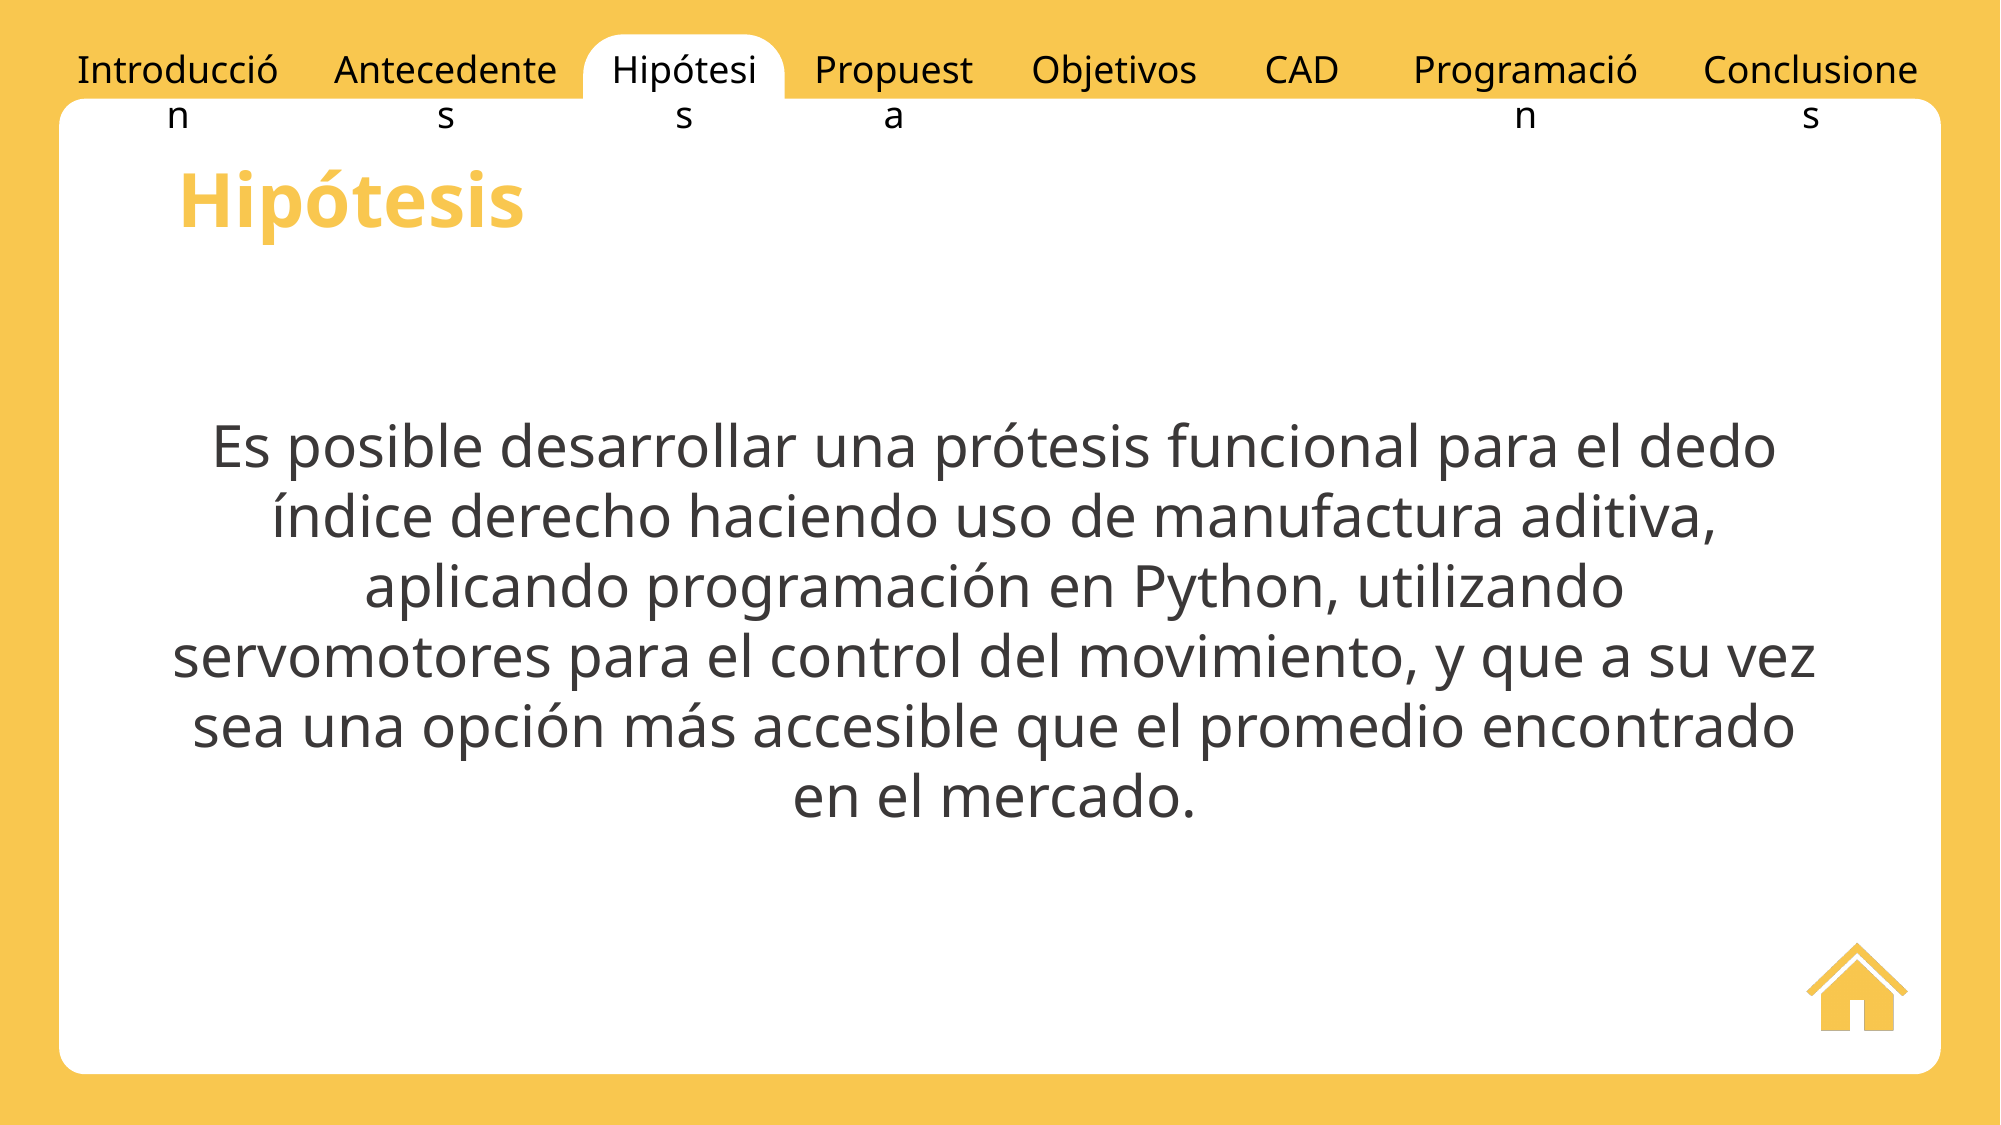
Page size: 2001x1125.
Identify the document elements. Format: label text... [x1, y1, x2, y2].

picture [1799, 928, 1915, 1045]
text_box Objetivos [1013, 38, 1216, 98]
text_box Introducción [59, 38, 298, 143]
text_box Programación [1389, 38, 1663, 143]
text_box Es posible desarrollar una prótesis funcional para el dedo índice derecho haciendo uso de manufactura aditiva, aplicando programación en Python, utilizando servomotores para el control del movimiento, y que a su vez sea una opción más accesible que el promedio encontrado en el mercado. [154, 402, 1836, 837]
text_box [58, 97, 1942, 1076]
text_box [604, 33, 764, 38]
text_box CAD [1234, 38, 1371, 98]
text_box Hipótesis [127, 144, 576, 250]
text_box [582, 45, 786, 199]
text_box Propuesta [793, 38, 995, 143]
text_box Antecedentes [316, 38, 576, 143]
text_box Conclusiones [1681, 38, 1941, 143]
text_box Hipótesis [594, 38, 775, 143]
